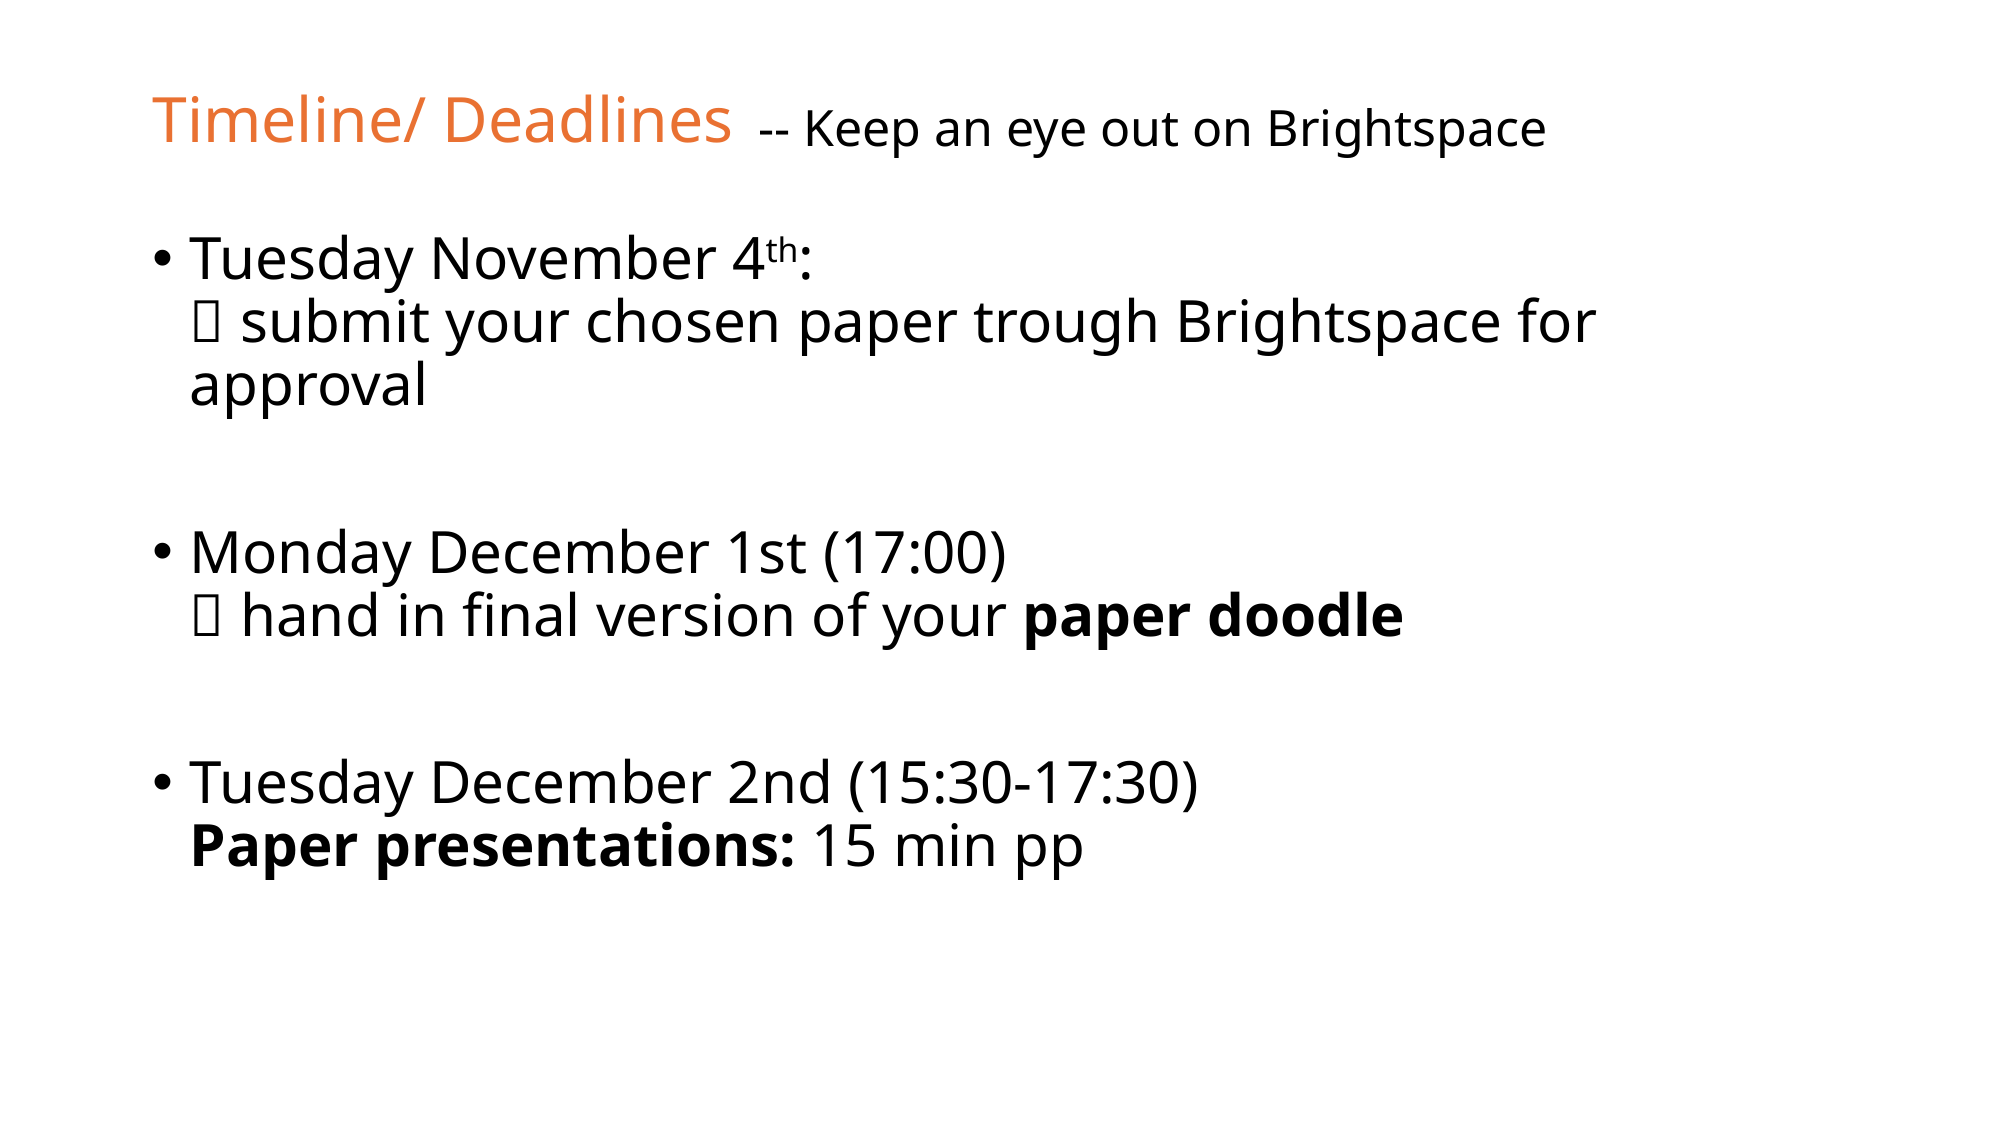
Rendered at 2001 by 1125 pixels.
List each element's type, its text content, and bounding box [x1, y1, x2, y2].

list Tuesday November 4th:  submit your chosen paper trough Brightspace for approval Monday December 1st (17:00)  hand in final version of your paper doodle Tuesday December 2nd (15:30-17:30) Paper presentations: 15 min pp [137, 221, 1863, 878]
title Timeline/ Deadlines [137, 59, 1863, 185]
text_box -- Keep an eye out on Brightspace [743, 89, 1563, 164]
